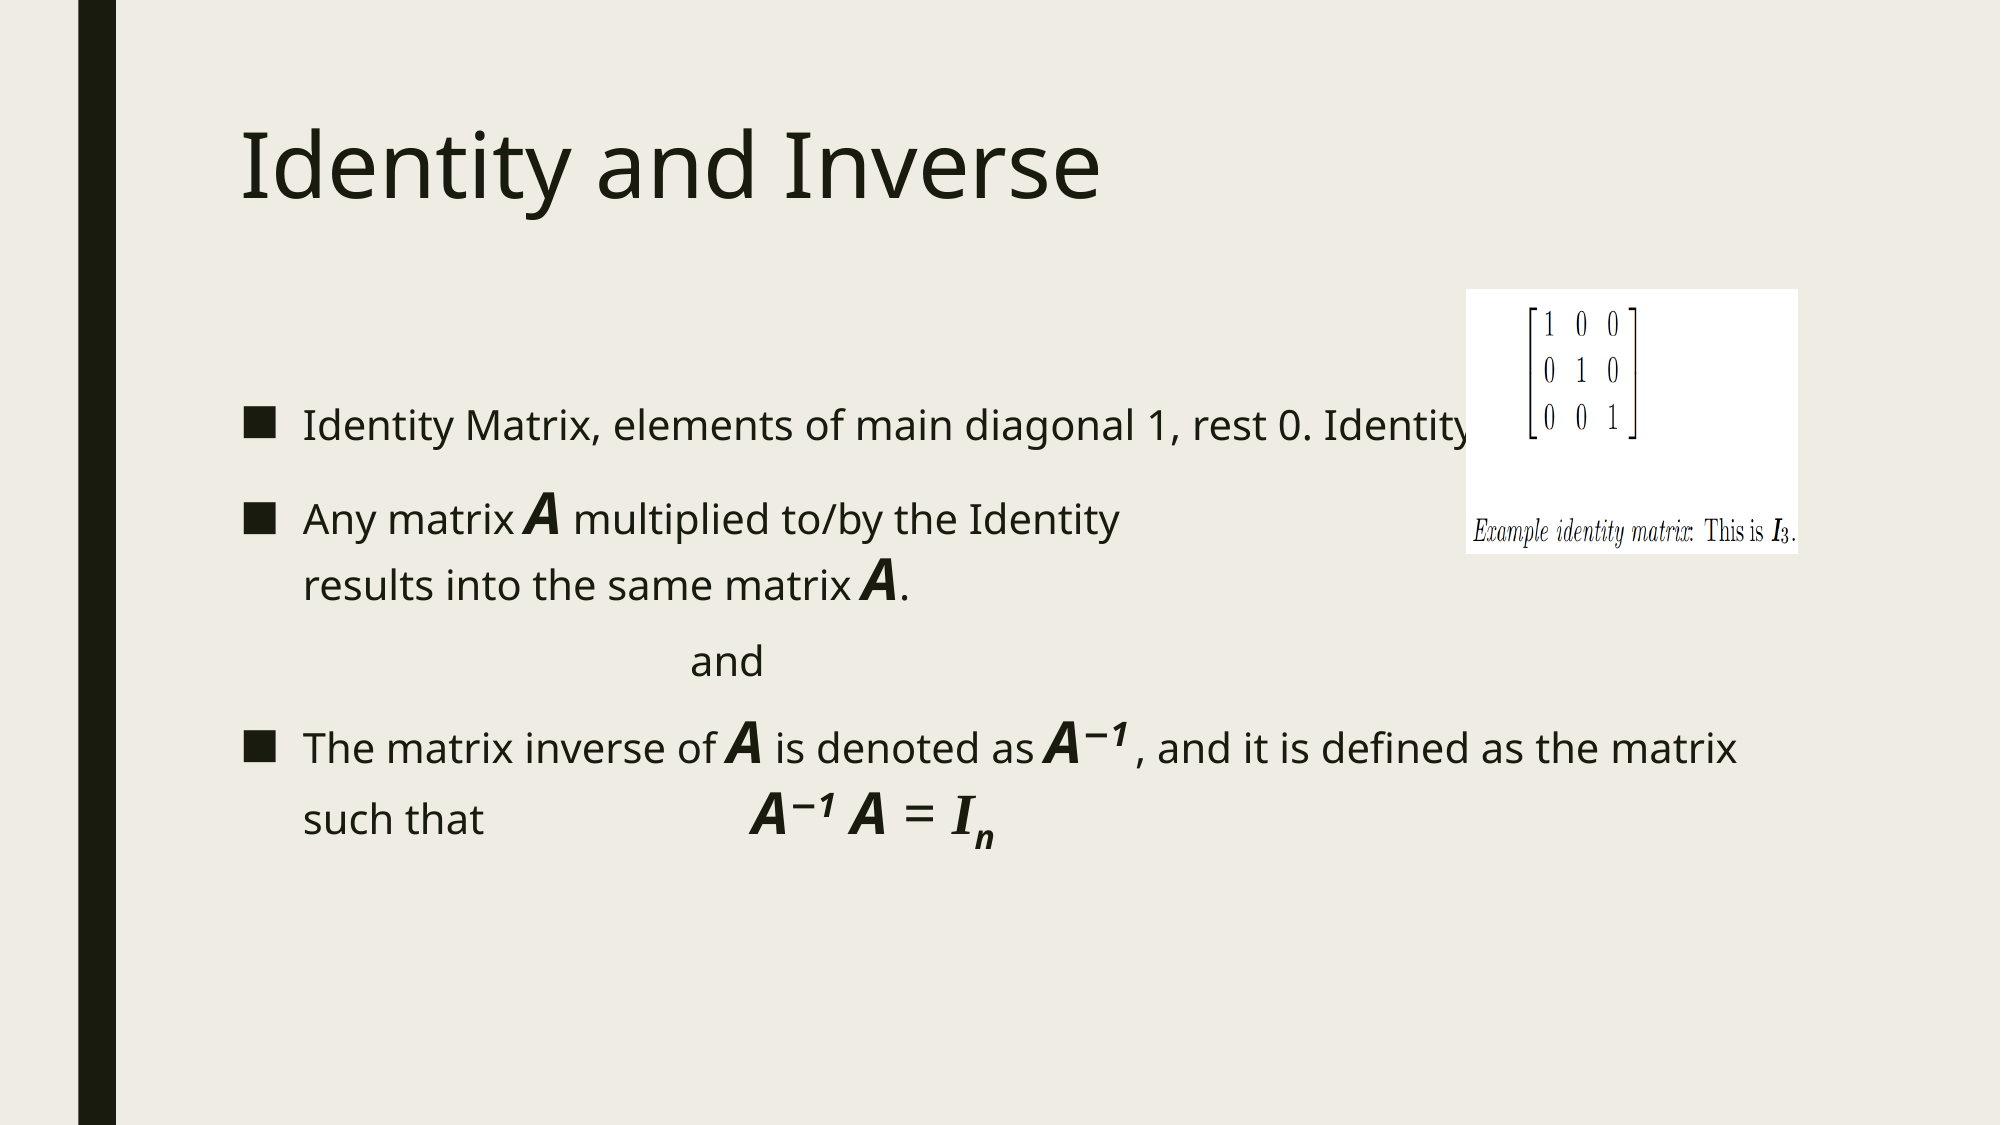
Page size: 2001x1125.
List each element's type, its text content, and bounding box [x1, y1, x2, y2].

title Identity and Inverse [225, 112, 1800, 357]
picture [1466, 289, 1798, 554]
list Identity Matrix, elements of main diagonal 1, rest 0. Identity I3 = Any matrix A multiplied to/by the Identity results into the same matrix A. and The matrix inverse of A is denoted as A−1 , and it is defined as the matrix such that A−1 A = In [225, 375, 1800, 963]
